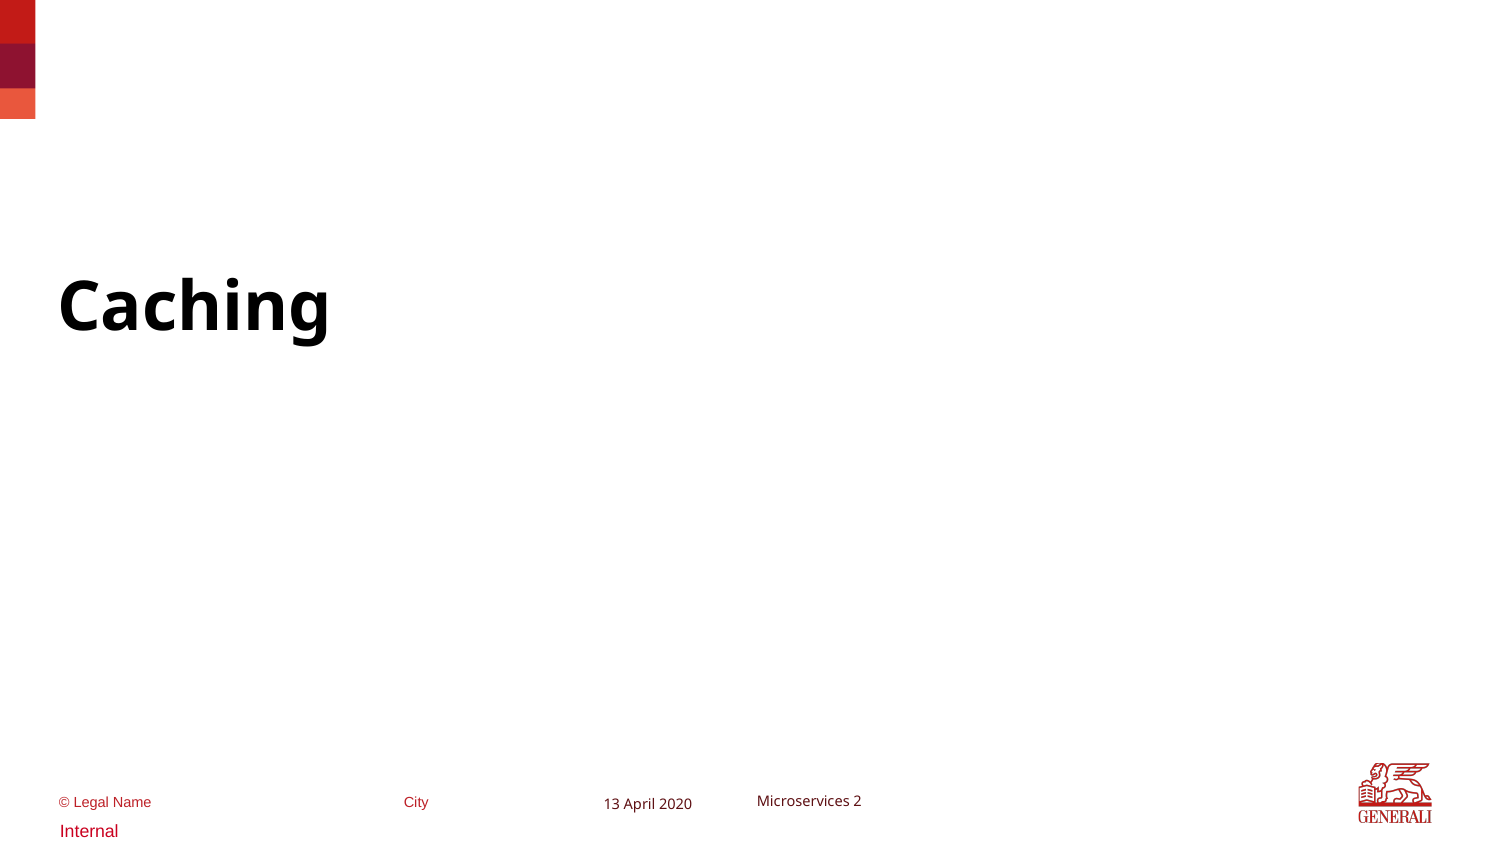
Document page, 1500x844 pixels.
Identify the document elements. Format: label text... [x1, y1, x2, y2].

list Caching [56, 262, 1433, 436]
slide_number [603, 794, 735, 809]
footer Microservices 2 [756, 794, 1232, 809]
